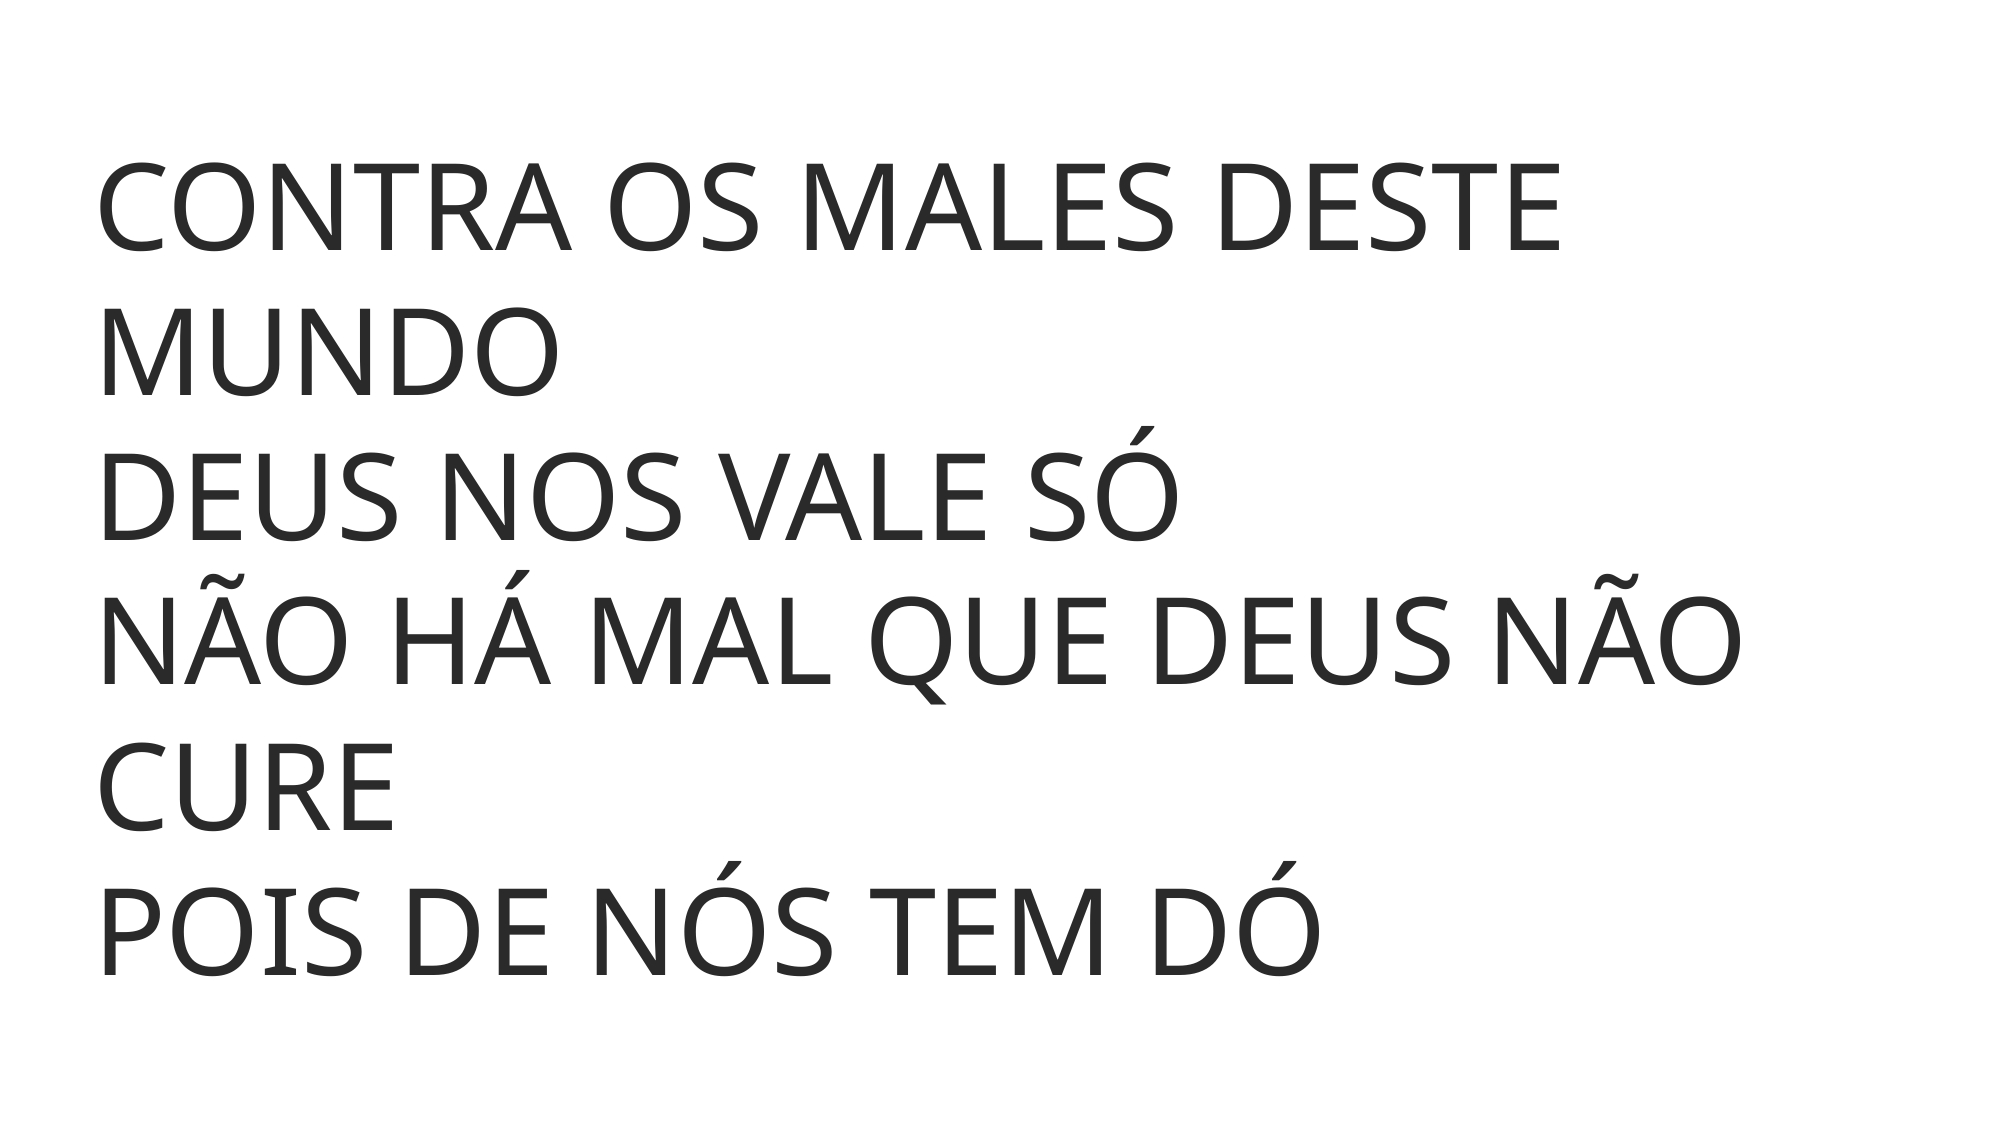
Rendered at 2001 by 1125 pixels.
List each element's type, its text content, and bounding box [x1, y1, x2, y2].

list CONTRA OS MALES DESTE MUNDO DEUS NOS VALE SÓ NÃO HÁ MAL QUE DEUS NÃO CURE POIS DE NÓS TEM DÓ [78, 122, 1922, 1052]
